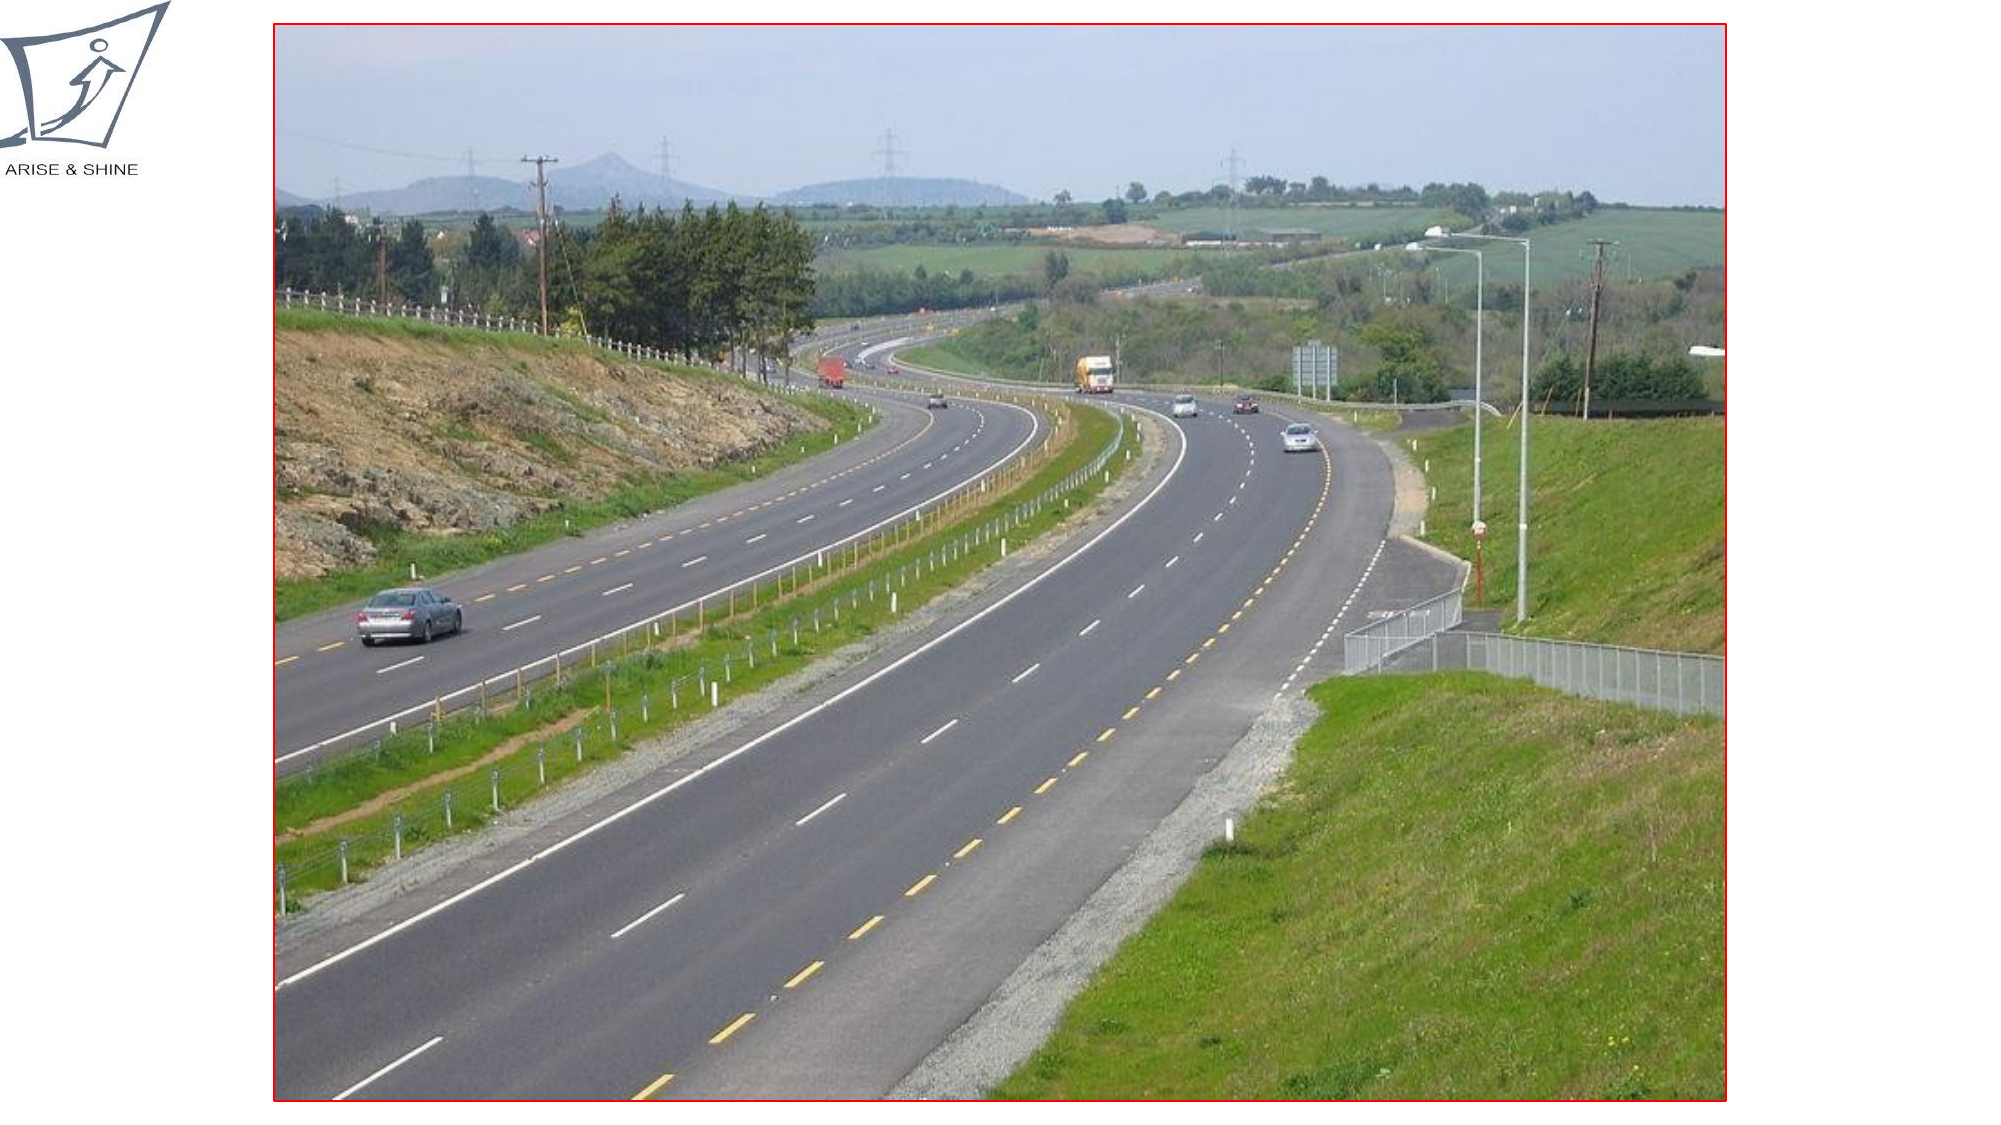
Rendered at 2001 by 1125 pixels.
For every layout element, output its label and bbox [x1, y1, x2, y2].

picture [0, 0, 179, 179]
text_box [272, 22, 1728, 1103]
